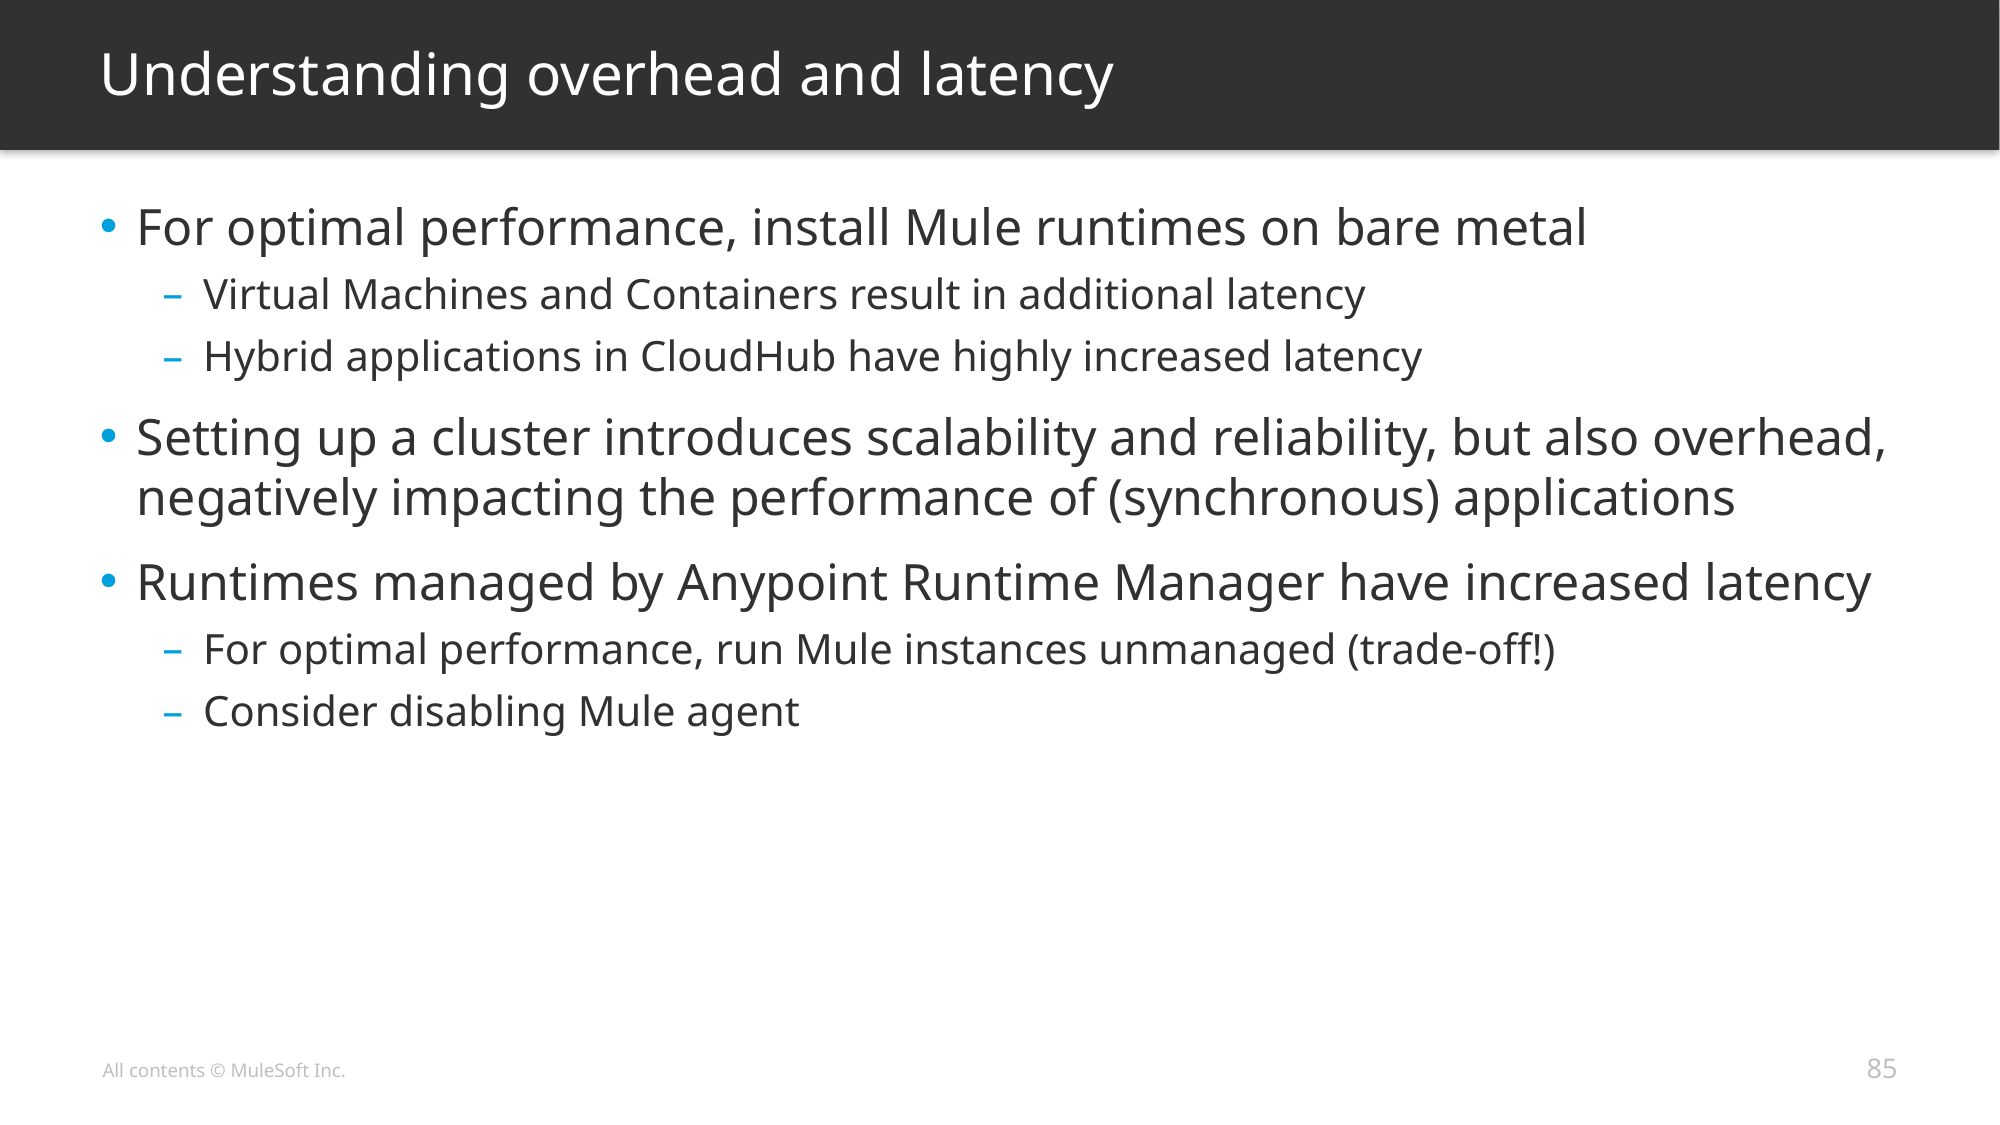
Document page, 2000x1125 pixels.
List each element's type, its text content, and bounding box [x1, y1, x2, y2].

title Understanding overhead and latency [99, 0, 1656, 148]
slide_number 85 [1785, 1039, 1898, 1100]
list For optimal performance, install Mule runtimes on bare metal Virtual Machines and Containers result in additional latency Hybrid applications in CloudHub have highly increased latency Setting up a cluster introduces scalability and reliability, but also overhead, negatively impacting the performance of (synchronous) applications Runtimes managed by Anypoint Runtime Manager have increased latency For optimal performance, run Mule instances unmanaged (trade-off!) Consider disabling Mule agent [99, 195, 1898, 1019]
